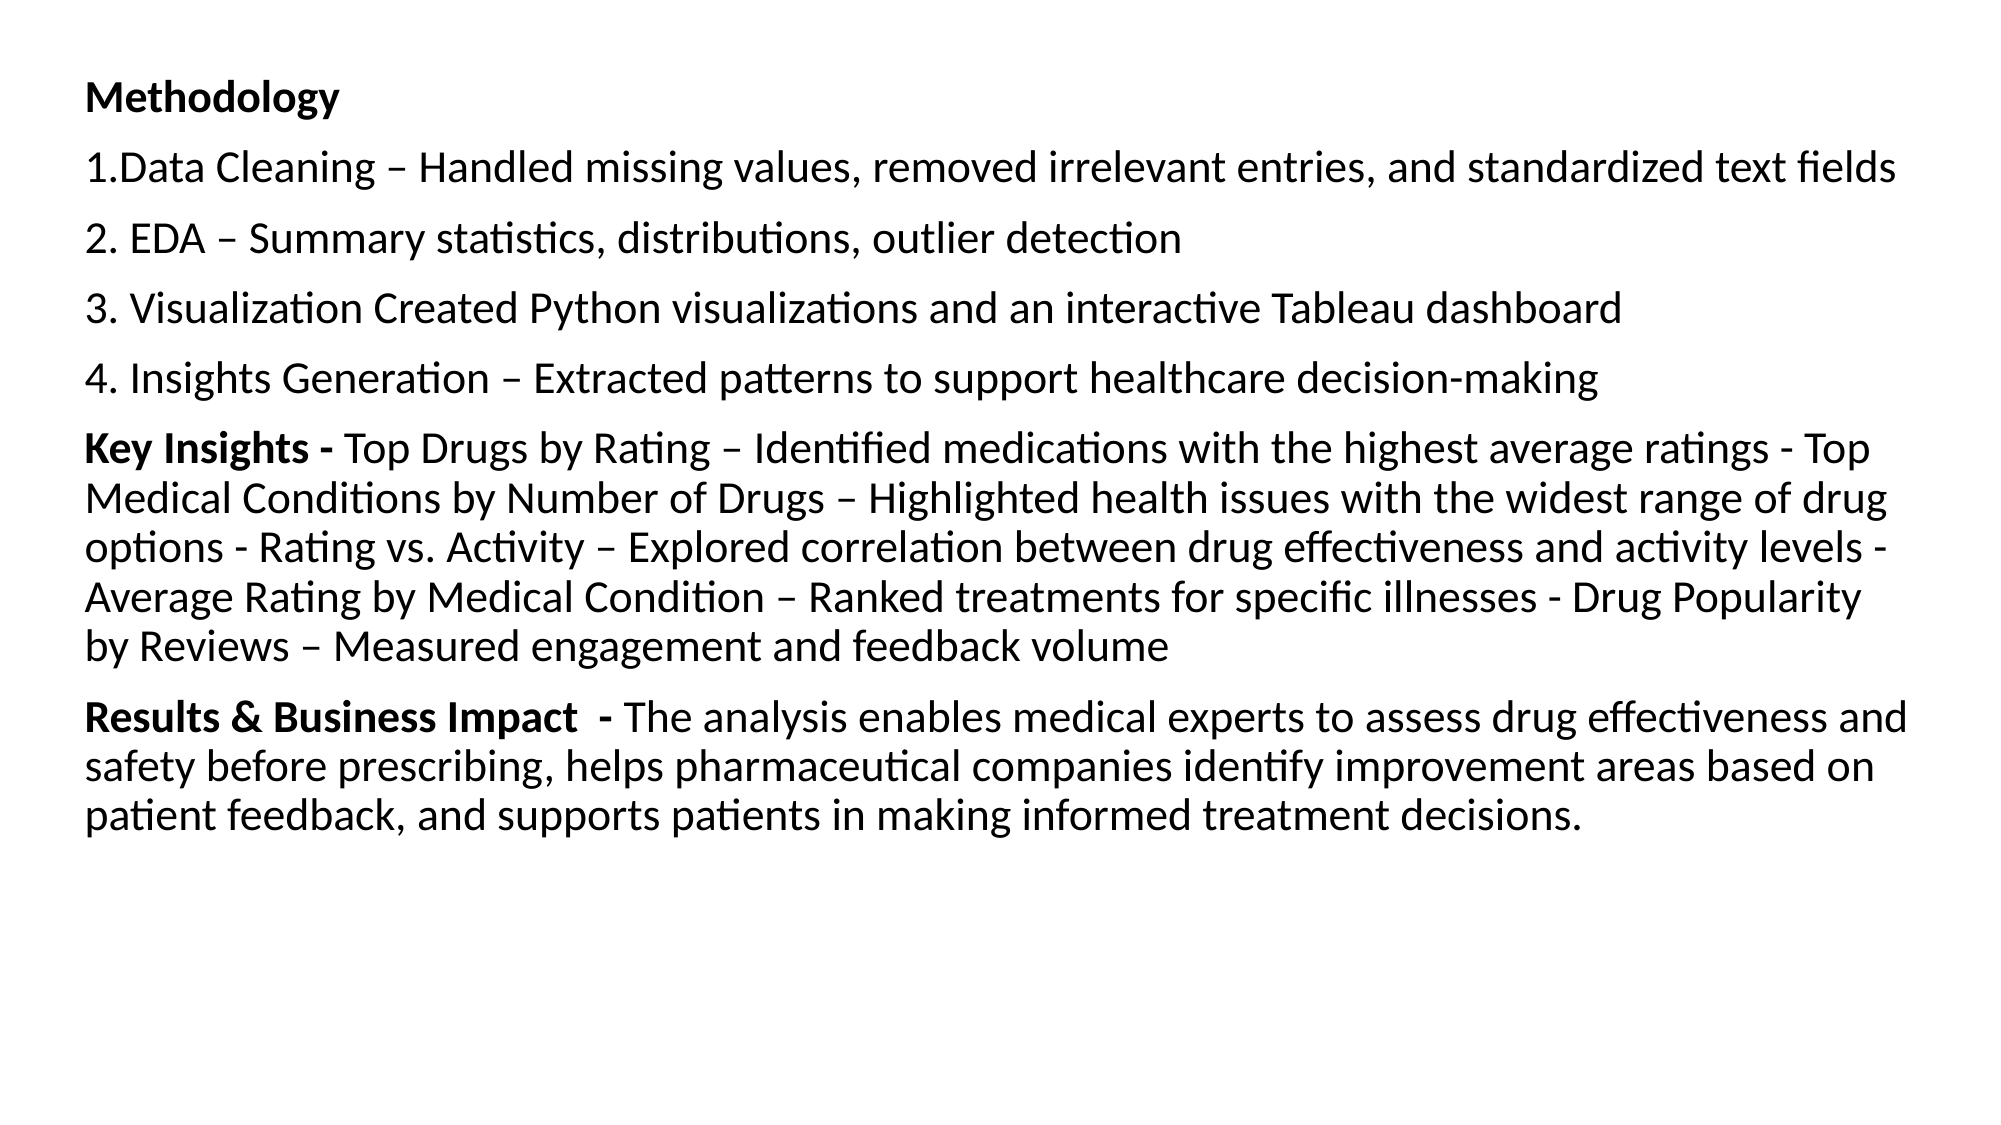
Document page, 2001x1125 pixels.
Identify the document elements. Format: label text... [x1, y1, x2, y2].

list Methodology 1.Data Cleaning – Handled missing values, removed irrelevant entries, and standardized text fields 2. EDA – Summary statistics, distributions, outlier detection 3. Visualization Created Python visualizations and an interactive Tableau dashboard 4. Insights Generation – Extracted patterns to support healthcare decision-making Key Insights - Top Drugs by Rating – Identified medications with the highest average ratings - Top Medical Conditions by Number of Drugs – Highlighted health issues with the widest range of drug options - Rating vs. Activity – Explored correlation between drug effectiveness and activity levels - Average Rating by Medical Condition – Ranked treatments for specific illnesses - Drug Popularity by Reviews – Measured engagement and feedback volume Results & Business Impact - The analysis enables medical experts to assess drug effectiveness and safety before prescribing, helps pharmaceutical companies identify improvement areas based on patient feedback, and supports patients in making informed treatment decisions. [69, 65, 1931, 926]
